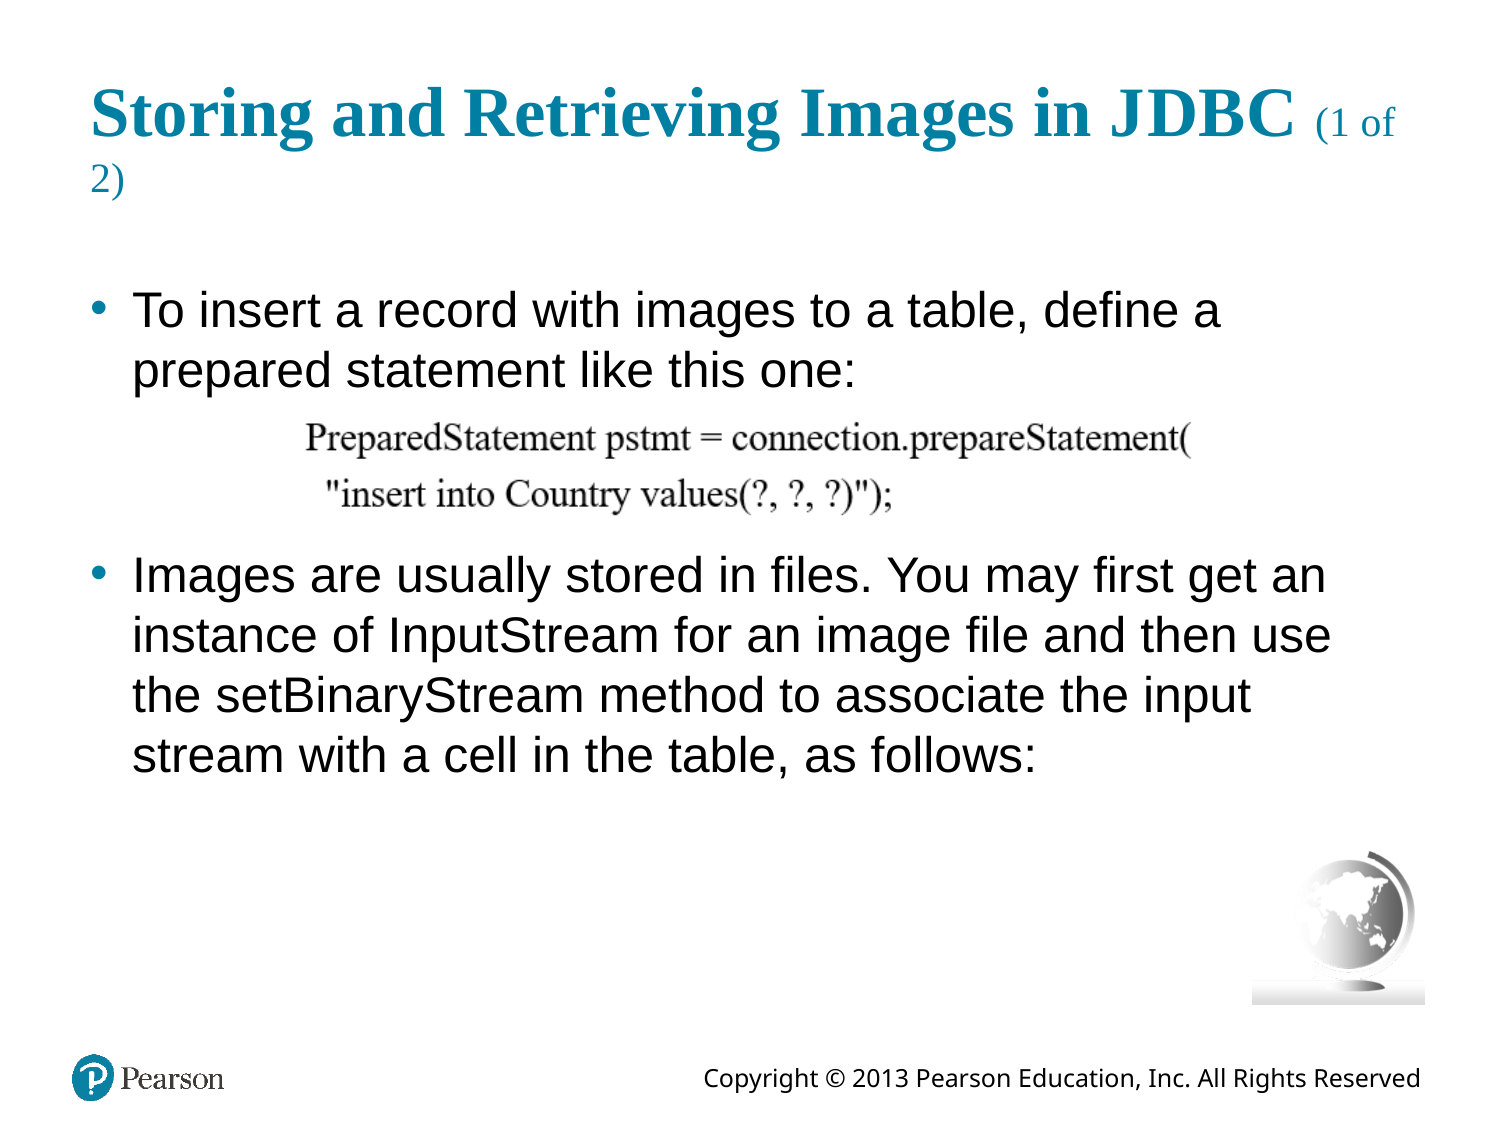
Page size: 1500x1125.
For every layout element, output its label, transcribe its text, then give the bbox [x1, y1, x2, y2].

list To insert a record with images to a table, define a prepared statement like this one: [75, 262, 1425, 411]
picture [81, 1063, 106, 1088]
picture [99, 1054, 224, 1101]
list Images are usually stored in files. You may first get an instance of InputStream for an image file and then use the setBinaryStream method to associate the input stream with a cell in the table, as follows: [75, 527, 1425, 803]
picture [72, 1054, 88, 1070]
picture [72, 1088, 82, 1101]
picture [274, 404, 1241, 528]
title Storing and Retrieving Images in J D B C (1 of 2) [75, 35, 1425, 216]
picture [1252, 846, 1425, 1005]
